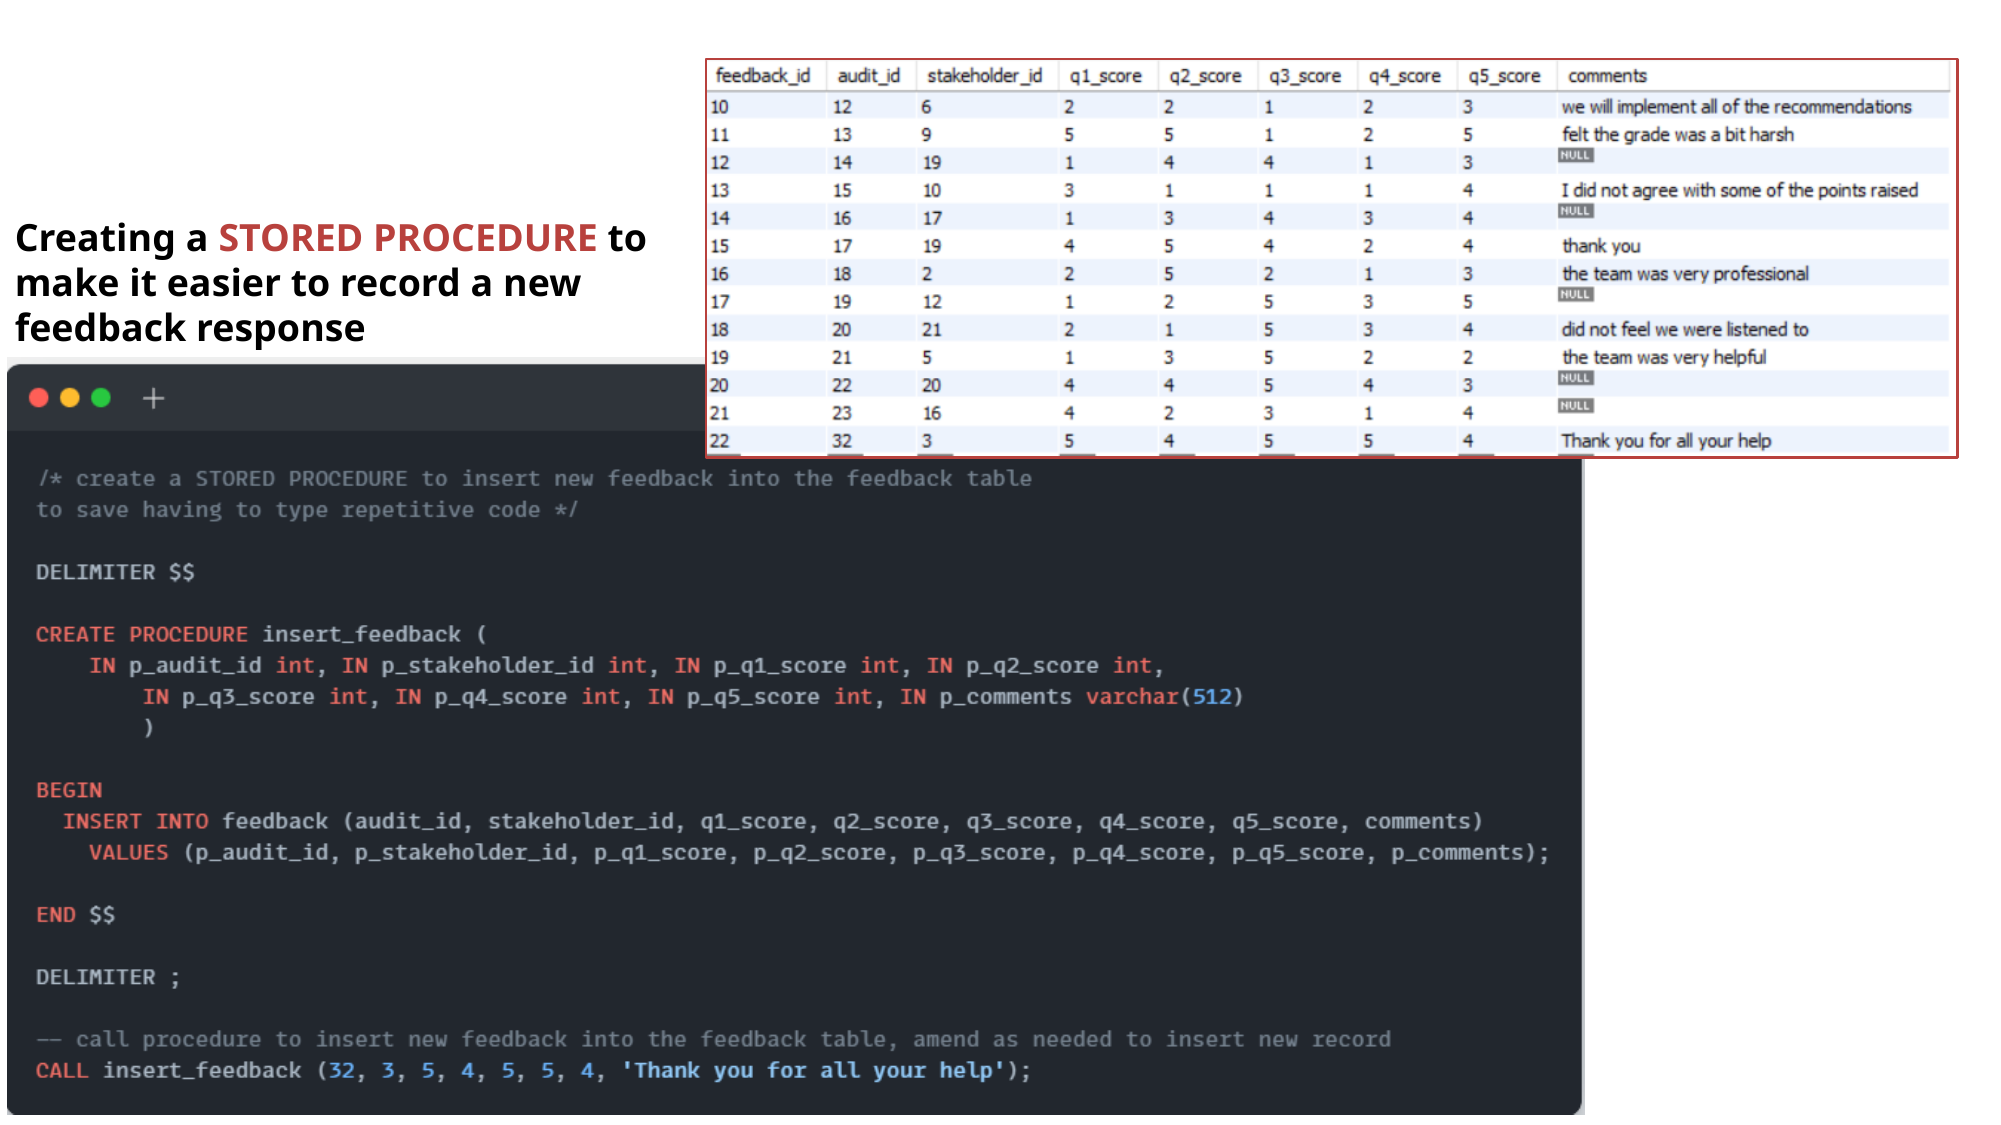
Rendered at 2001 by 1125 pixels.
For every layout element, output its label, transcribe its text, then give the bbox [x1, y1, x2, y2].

picture [7, 60, 1957, 1115]
text_box Creating a STORED PROCEDURE to make it easier to record a new feedback response [0, 206, 682, 357]
